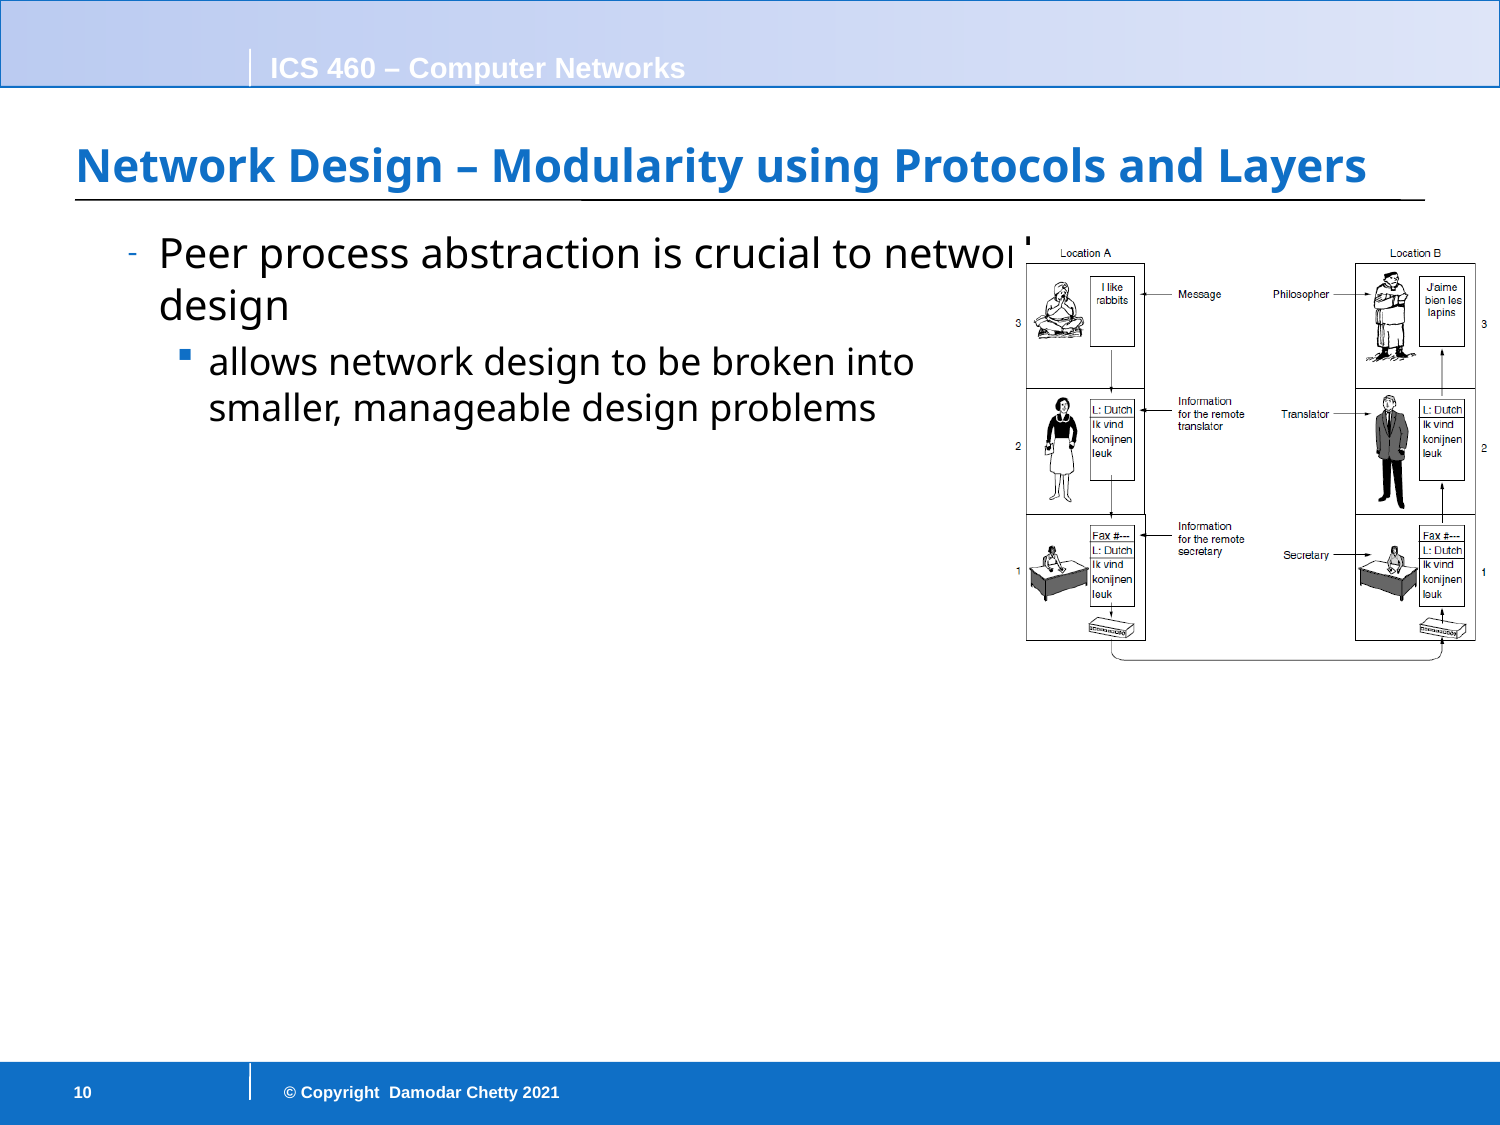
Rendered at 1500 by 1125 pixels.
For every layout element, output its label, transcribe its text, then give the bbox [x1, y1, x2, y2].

picture [1012, 244, 1490, 666]
title Network Design – Modularity using Protocols and Layers [74, 90, 1426, 200]
list Peer process abstraction is crucial to network design allows network design to be broken into smaller, manageable design problems [73, 215, 1090, 1027]
slide_number 10 [49, 1070, 251, 1125]
